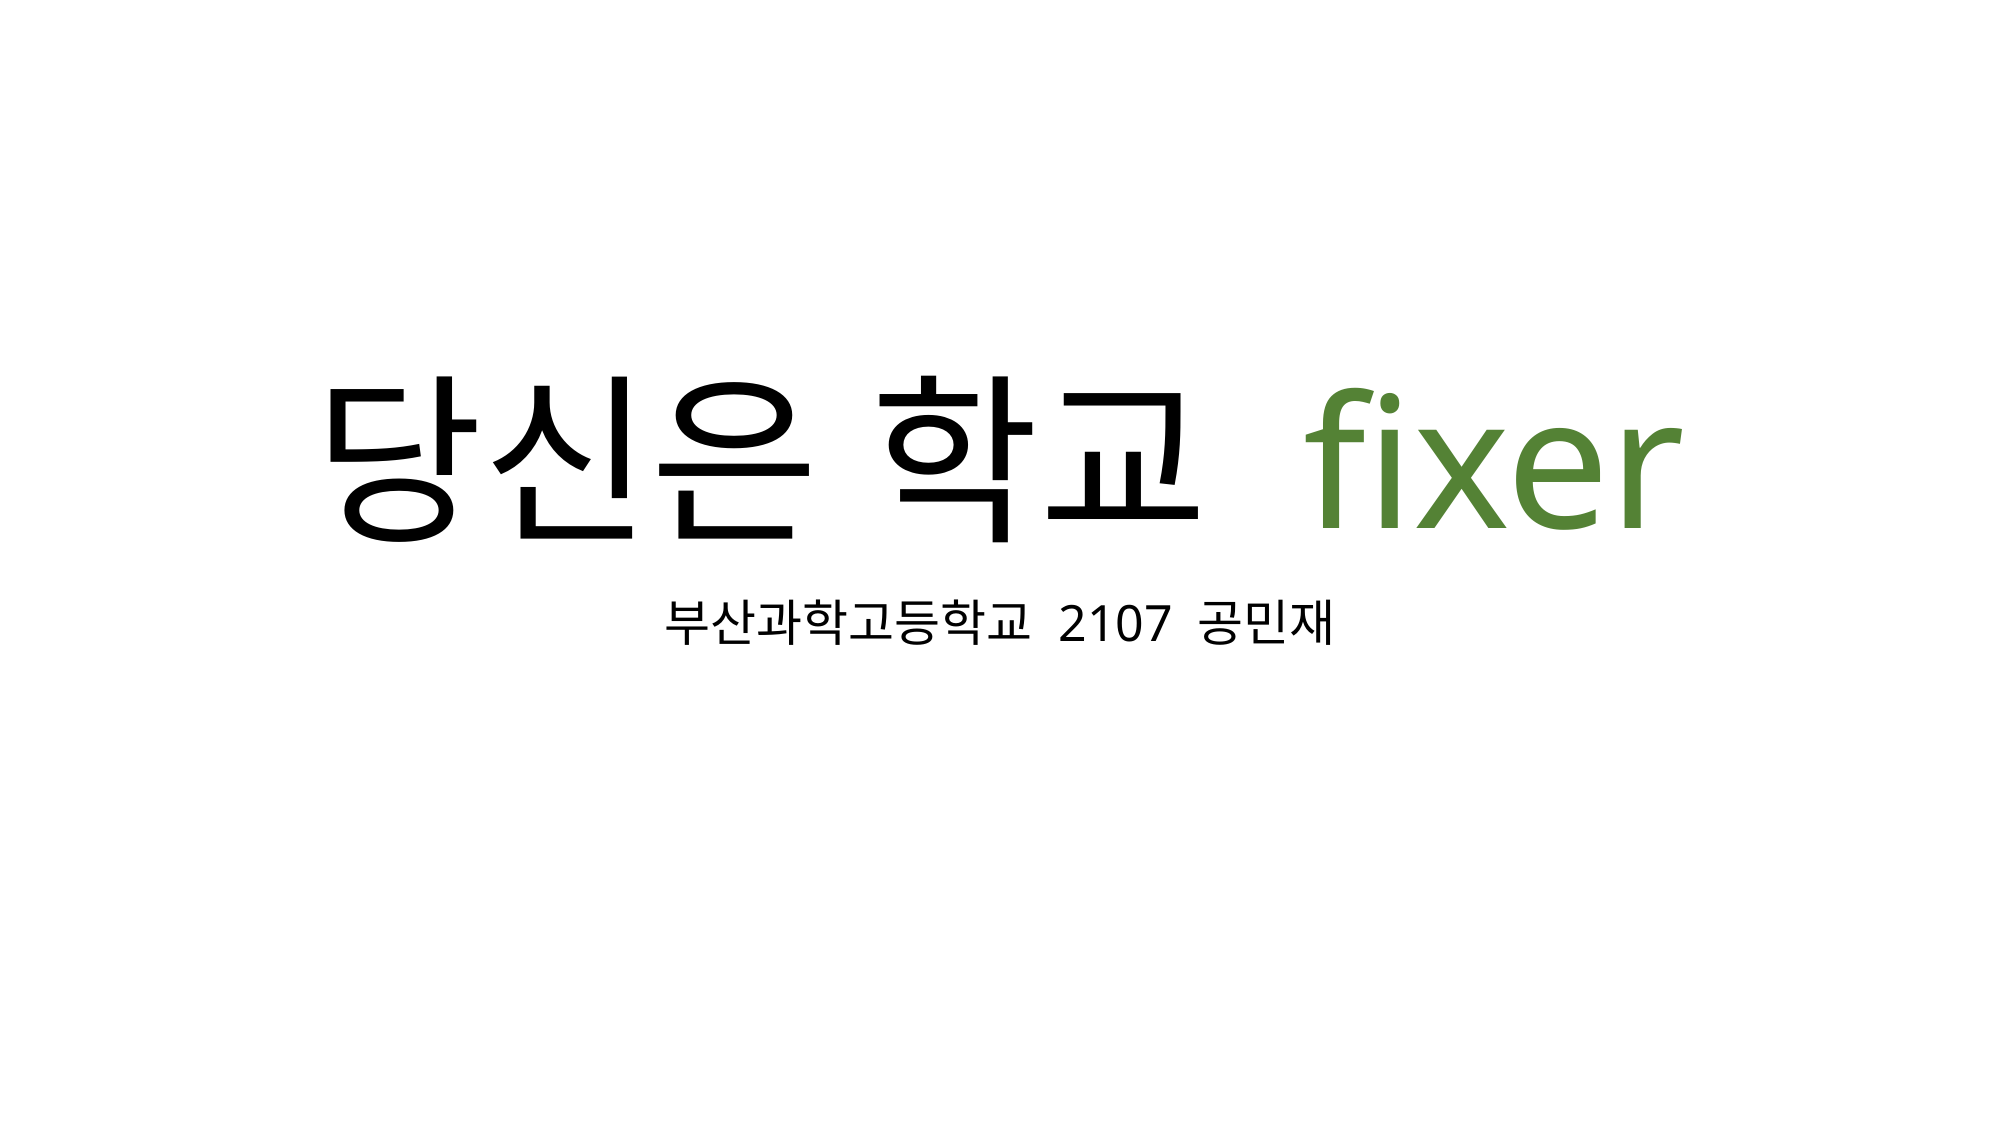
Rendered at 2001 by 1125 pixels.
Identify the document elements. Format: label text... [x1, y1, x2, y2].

title 당신은 학교 fixer [249, 184, 1750, 576]
subtitle 부산과학고등학교 2107 공민재 [249, 590, 1750, 863]
